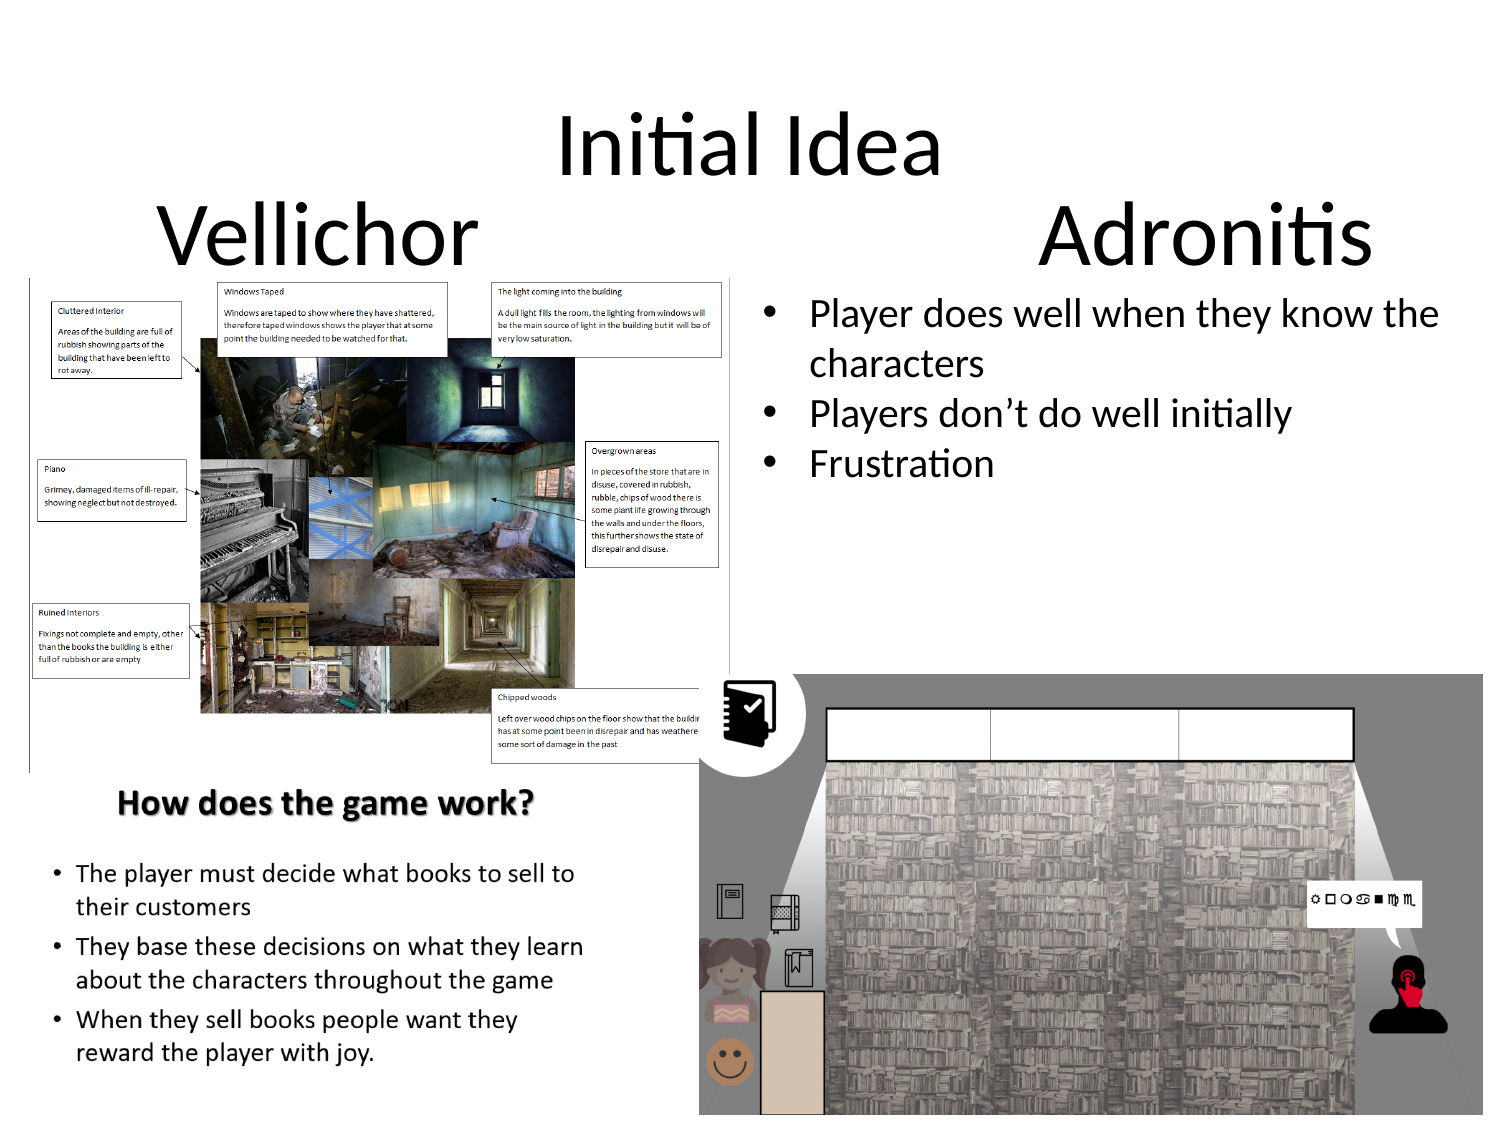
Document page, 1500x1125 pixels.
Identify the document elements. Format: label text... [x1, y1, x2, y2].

text_box Adronitis [825, 135, 1500, 278]
picture [29, 278, 1483, 1116]
title Initial Idea [75, 45, 1425, 233]
text_box Player does well when they know the characters Players don’t do well initially Frustration [747, 278, 1500, 494]
text_box Vellichor [131, 135, 507, 277]
